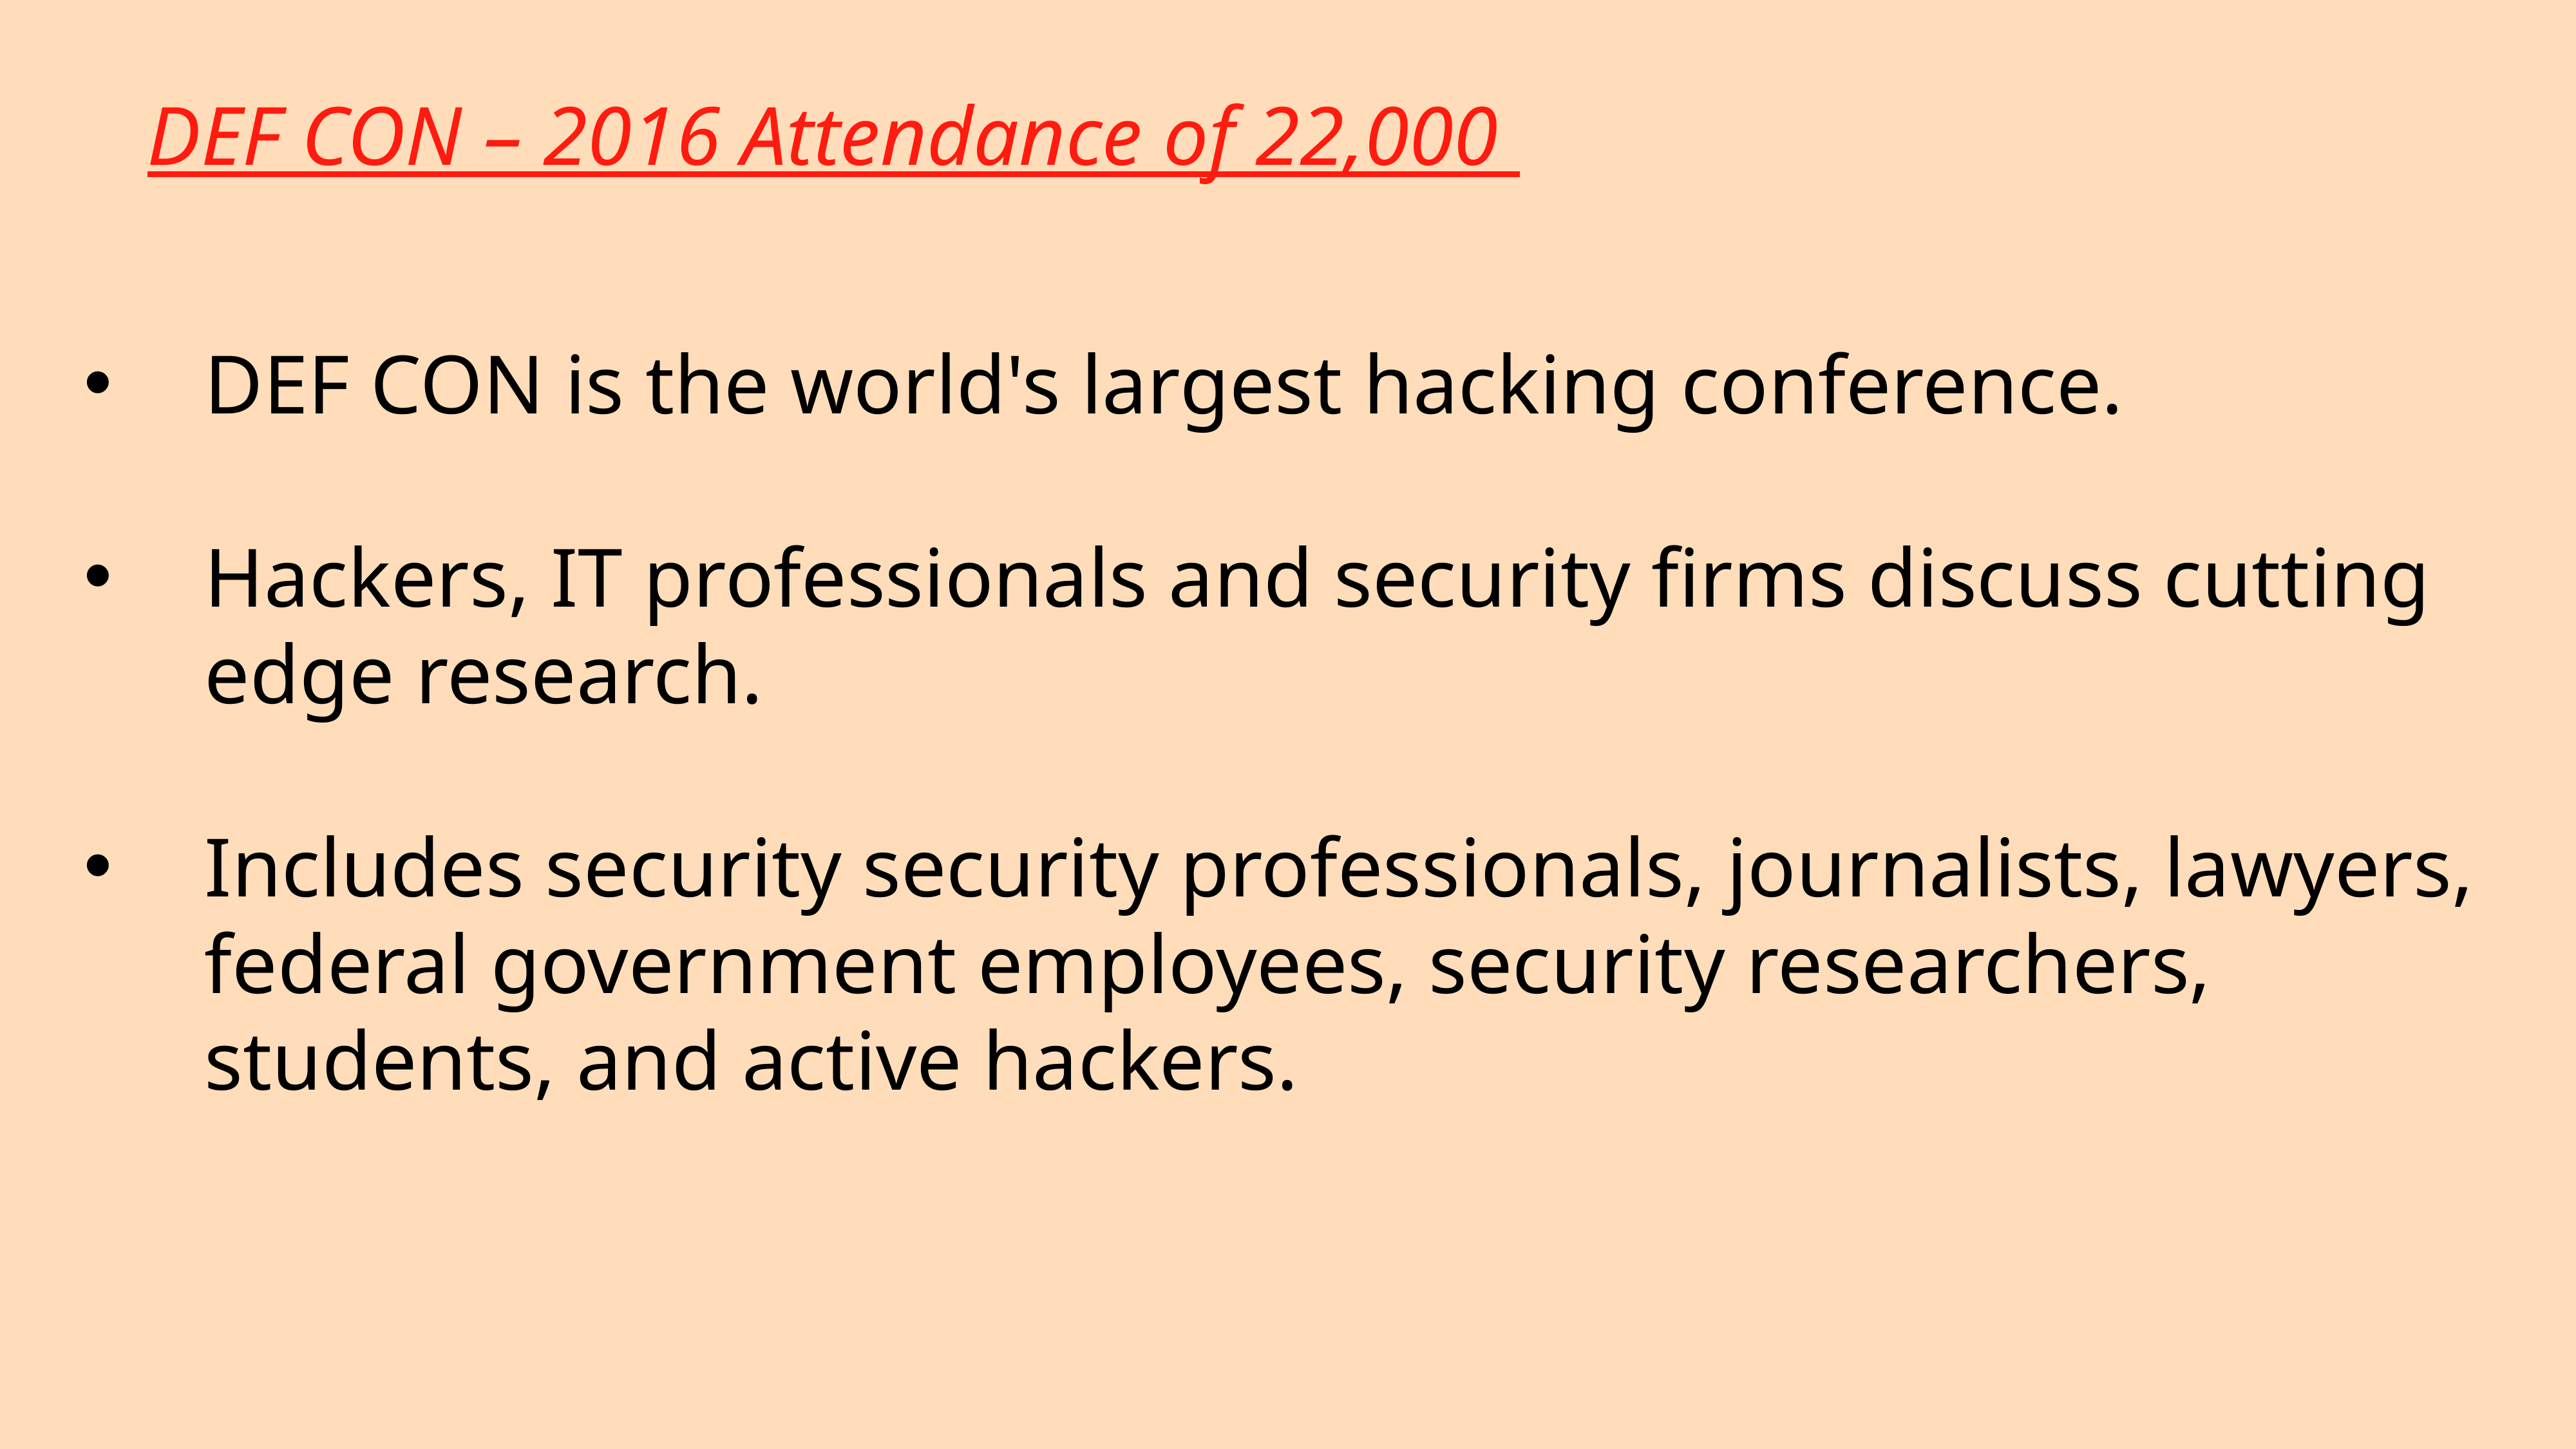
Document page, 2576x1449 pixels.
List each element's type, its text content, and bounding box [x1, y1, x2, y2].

text_box DEF CON – 2016 Attendance of 22,000 [142, 79, 1526, 187]
text_box DEF CON is the world's largest hacking conference. Hackers, IT professionals and security firms discuss cutting edge research. Includes security security professionals, journalists, lawyers, federal government employees, security researchers, students, and active hackers. [79, 328, 2537, 1208]
